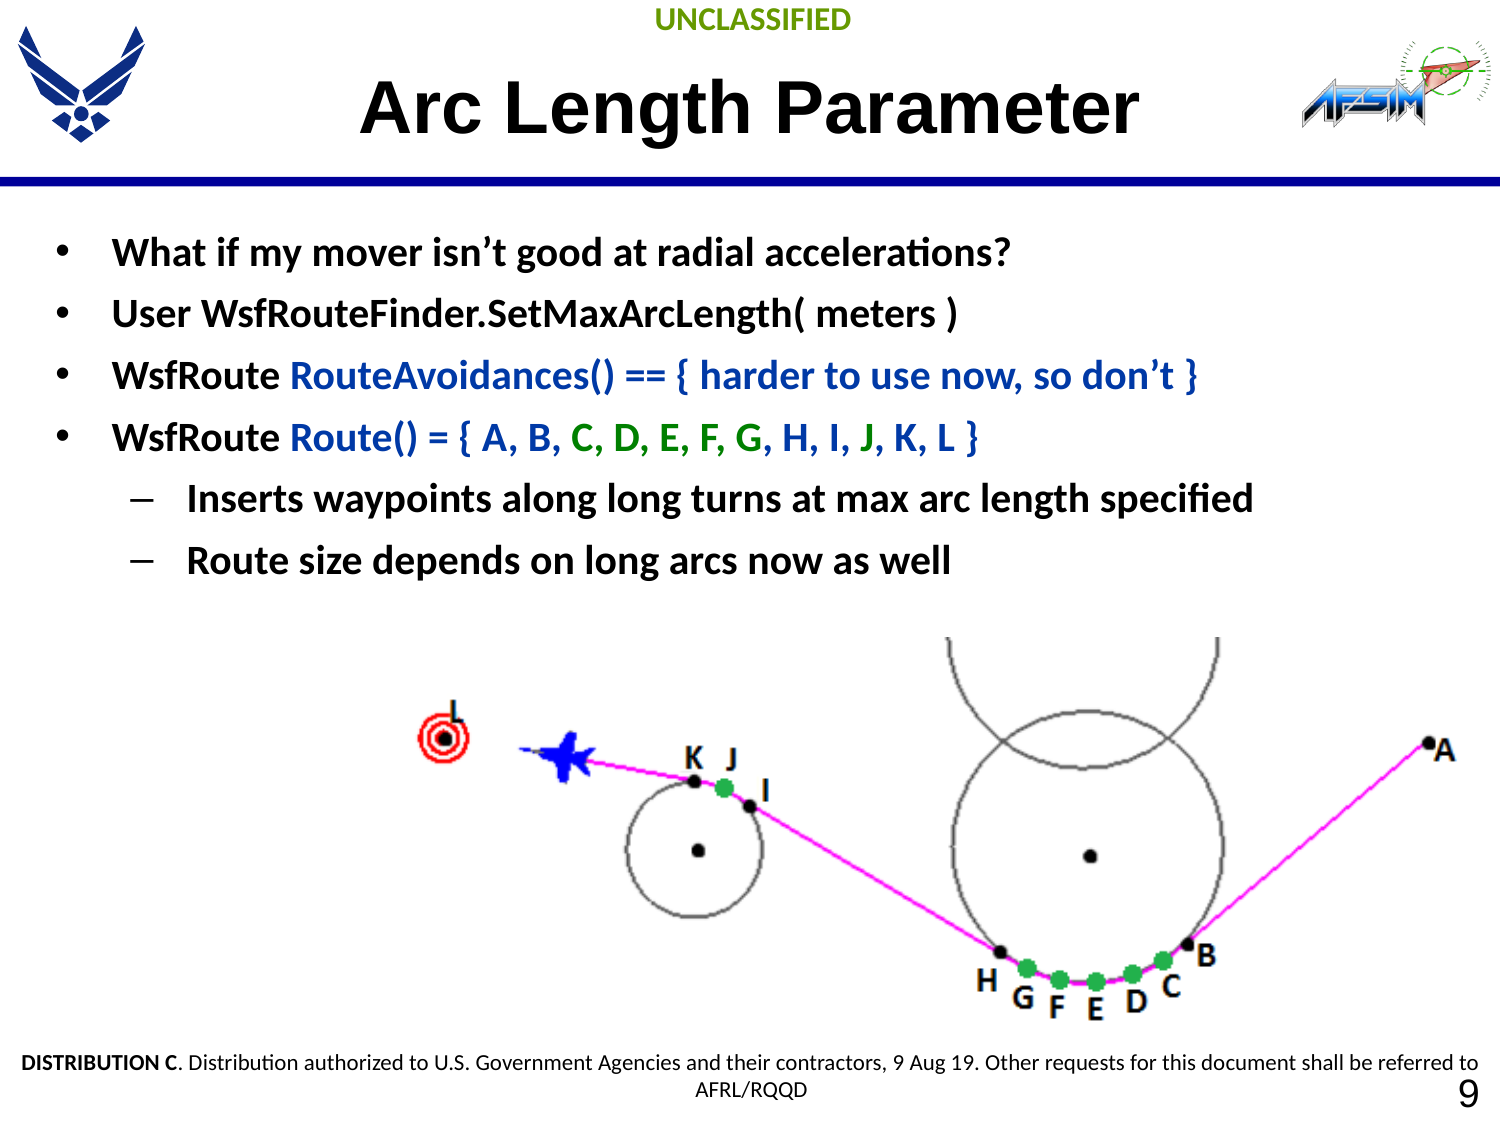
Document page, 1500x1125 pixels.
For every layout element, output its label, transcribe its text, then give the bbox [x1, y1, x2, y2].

title Arc Length Parameter [75, 51, 1425, 139]
picture [1272, 0, 1500, 176]
picture [397, 637, 1482, 1038]
text_box What if my mover isn’t good at radial accelerations? User WsfRouteFinder.SetMaxArcLength( meters ) WsfRoute RouteAvoidances() == { harder to use now, so don’t } WsfRoute Route() = { A, B, C, D, E, F, G, H, I, J, K, L } Inserts waypoints along long turns at max arc length specified Route size depends on long arcs now as well [53, 228, 1377, 884]
